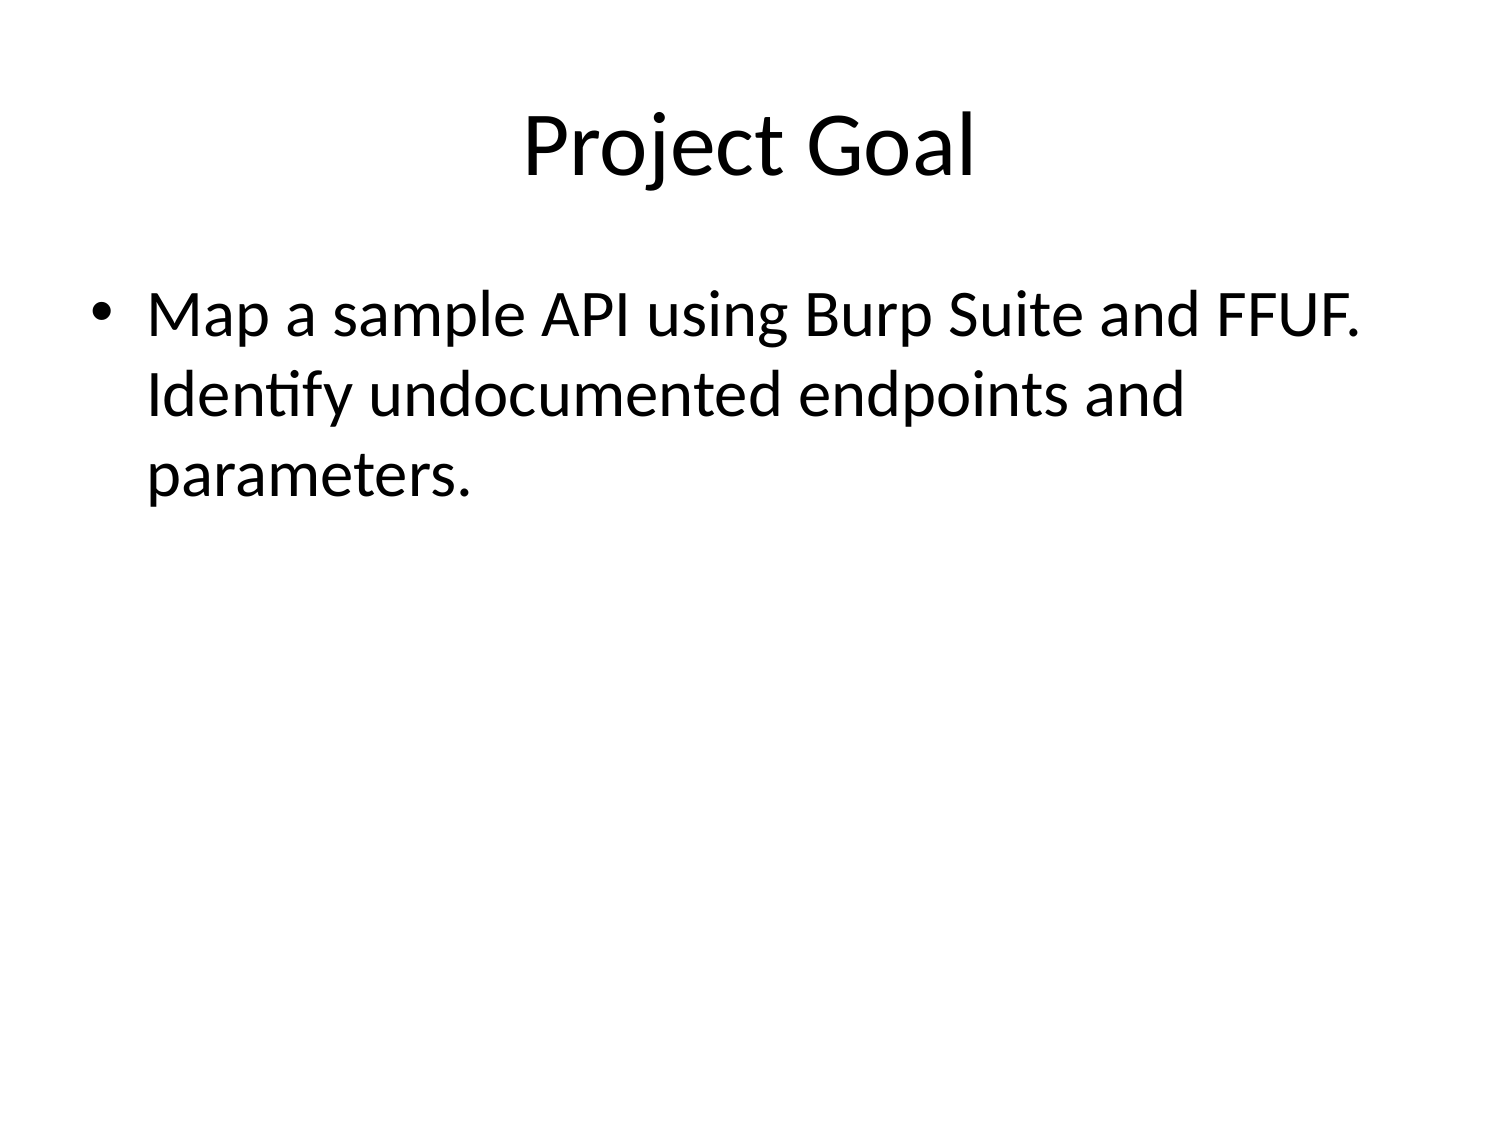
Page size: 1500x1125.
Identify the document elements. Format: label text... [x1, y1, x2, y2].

list Map a sample API using Burp Suite and FFUF. Identify undocumented endpoints and parameters. [75, 262, 1425, 1005]
title Project Goal [75, 45, 1425, 233]
